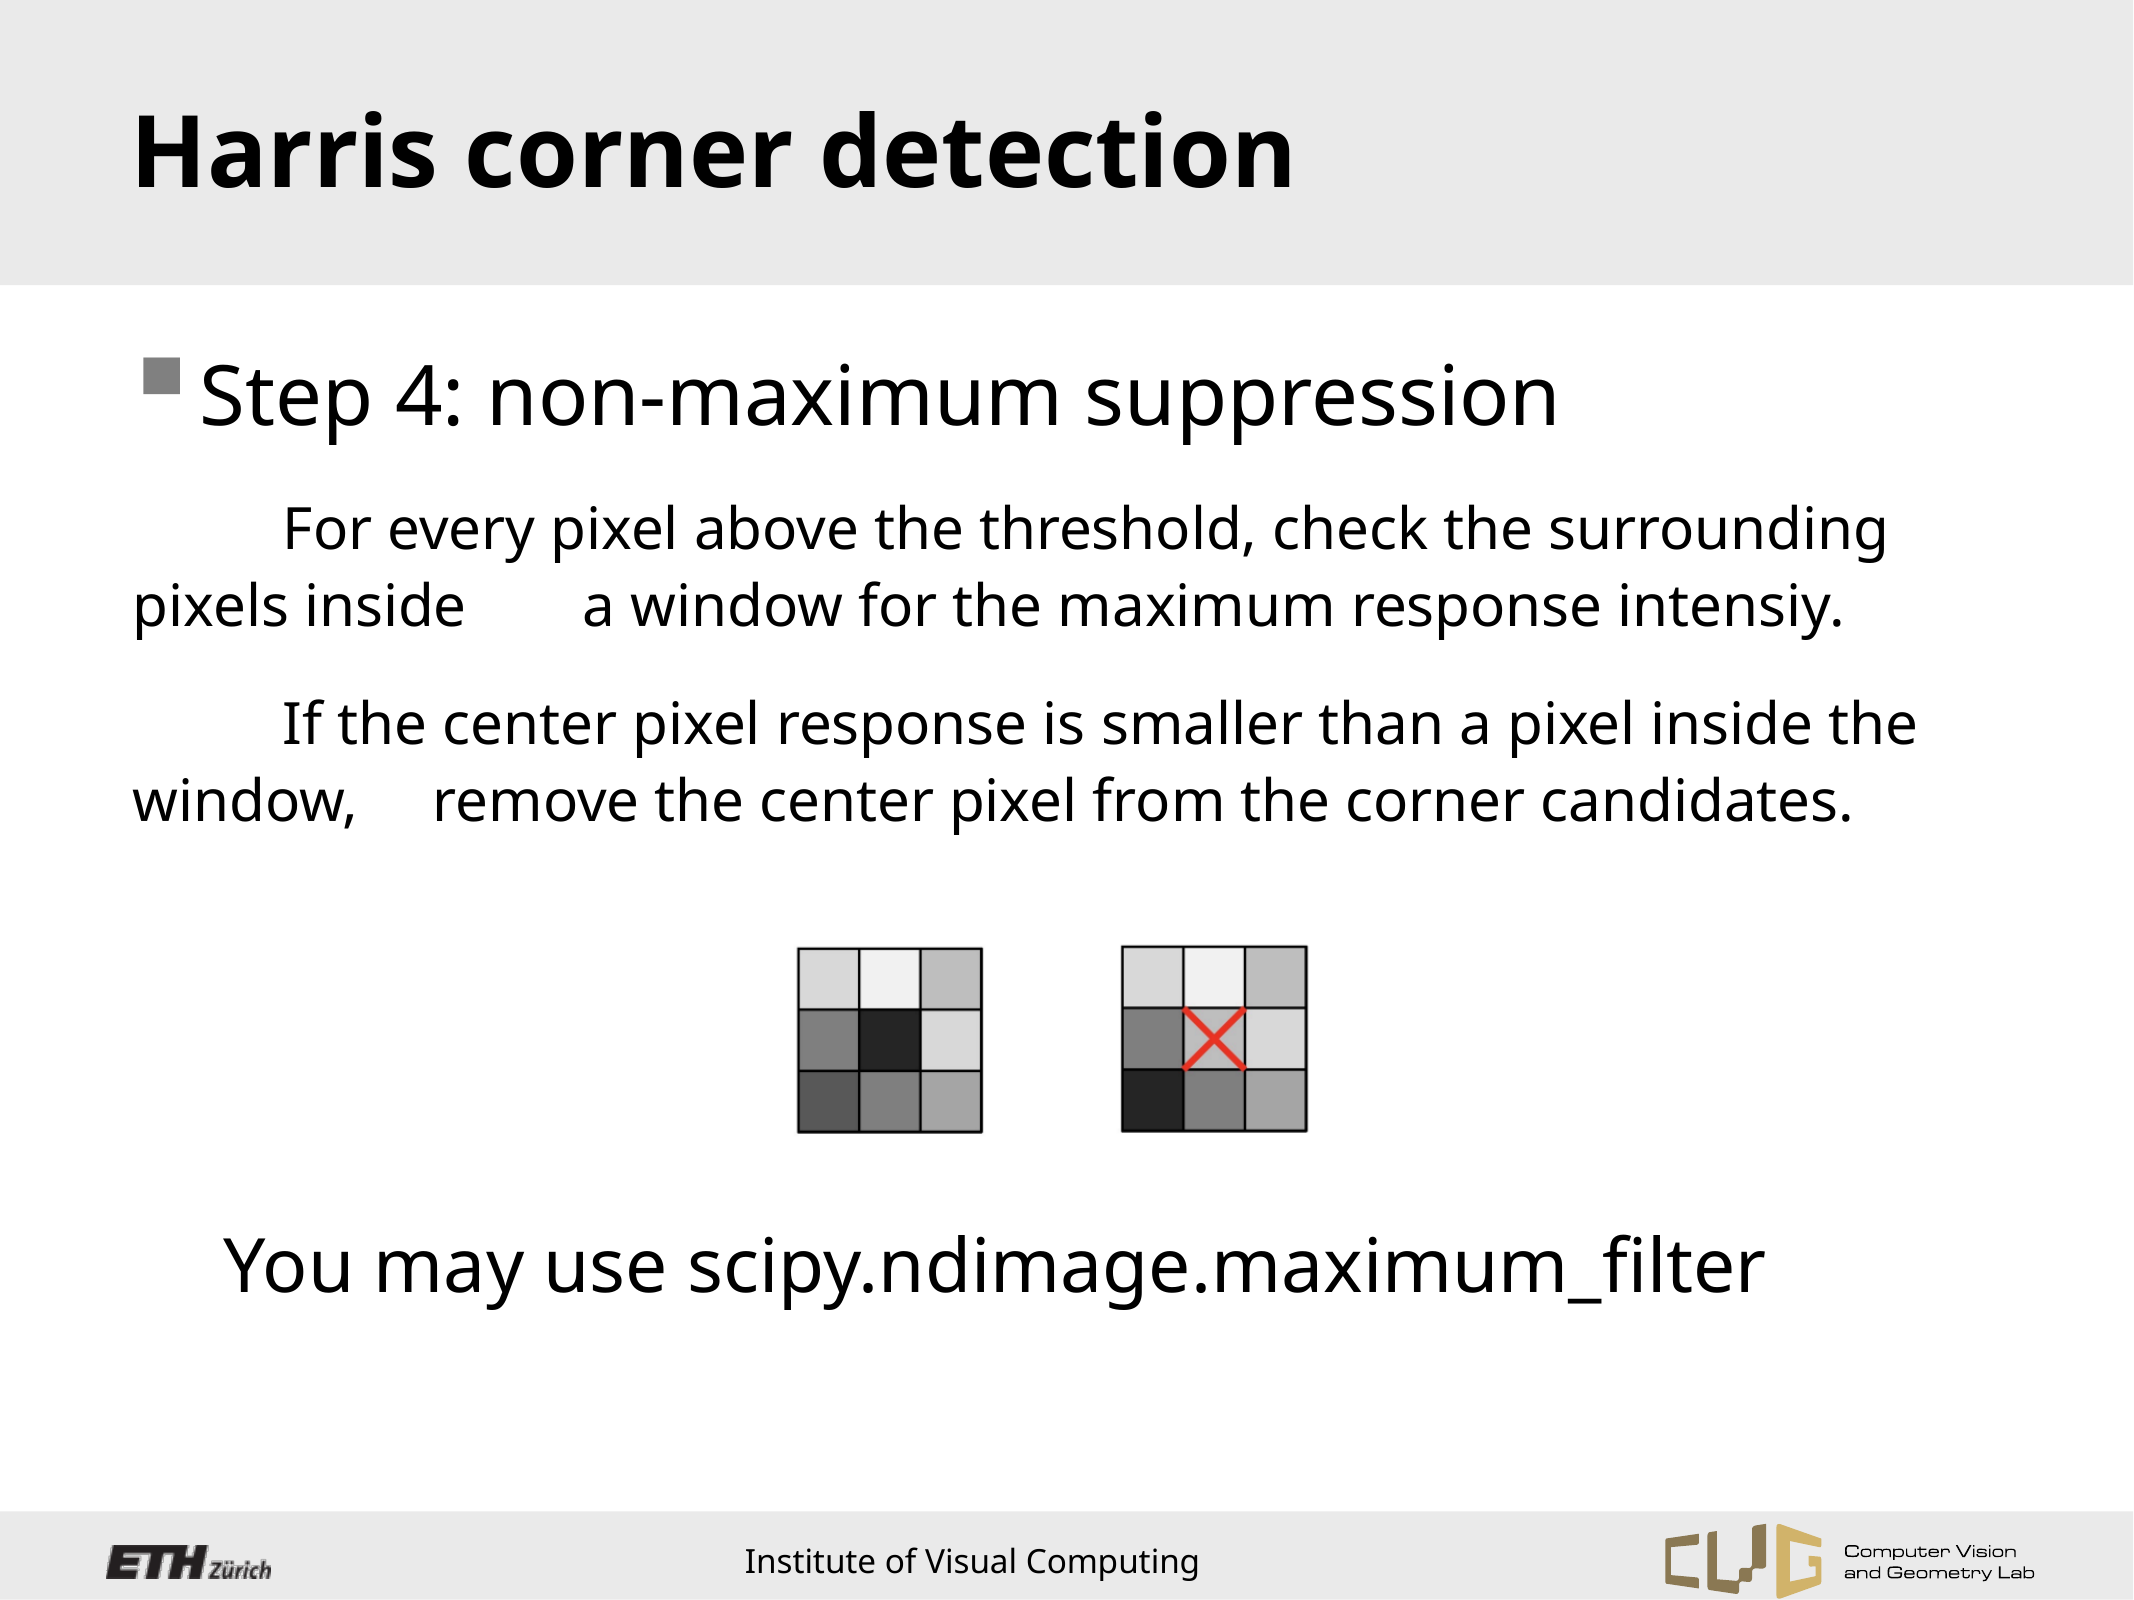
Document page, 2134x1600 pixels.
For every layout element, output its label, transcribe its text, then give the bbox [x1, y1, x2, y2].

picture [759, 906, 1417, 1207]
text_box Harris corner detection [118, 54, 2008, 242]
text_box Step 4: non-maximum suppression For every pixel above the threshold, check the surrounding pixels inside a window for the maximum response intensiy. If the center pixel response is smaller than a pixel inside the window, remove the center pixel from the corner candidates. You may use scipy.ndimage.maximum_filter [118, 324, 2008, 1447]
picture [106, 1545, 271, 1579]
